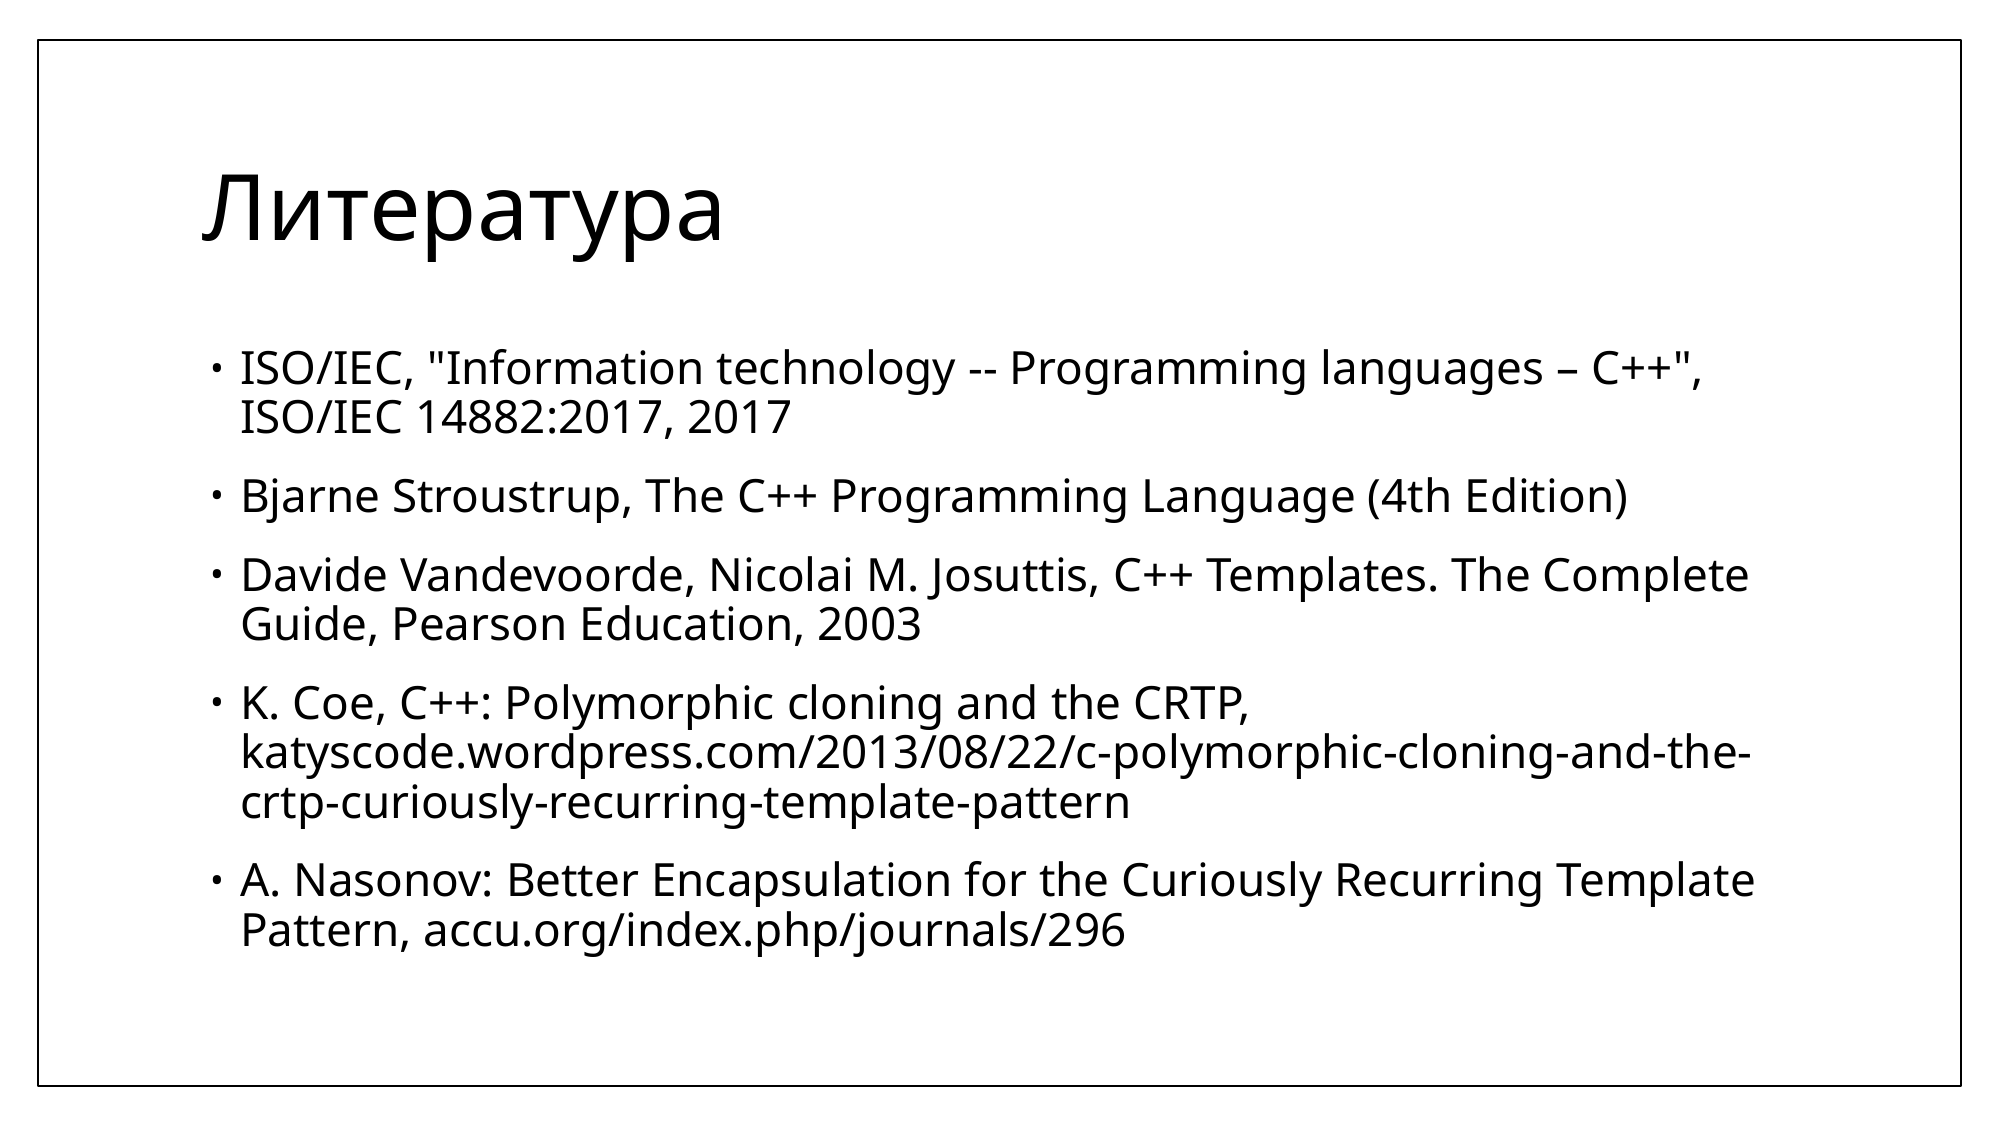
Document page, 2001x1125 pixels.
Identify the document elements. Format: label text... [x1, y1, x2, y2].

title Литература [187, 99, 1808, 323]
list ISO/IEC, "Information technology -- Programming languages – C++", ISO/IEC 14882:2017, 2017 Bjarne Stroustrup, The C++ Programming Language (4th Edition) Davide Vandevoorde, Nicolai M. Josuttis, C++ Templates. The Complete Guide, Pearson Education, 2003 K. Coe, C++: Polymorphic cloning and the CRTP, katyscode.wordpress.com/2013/08/22/c-polymorphic-cloning-and-the-crtp-curiously-recurring-template-pattern A. Nasonov: Better Encapsulation for the Curiously Recurring Template Pattern, accu.org/index.php/journals/296 [187, 337, 1808, 1000]
